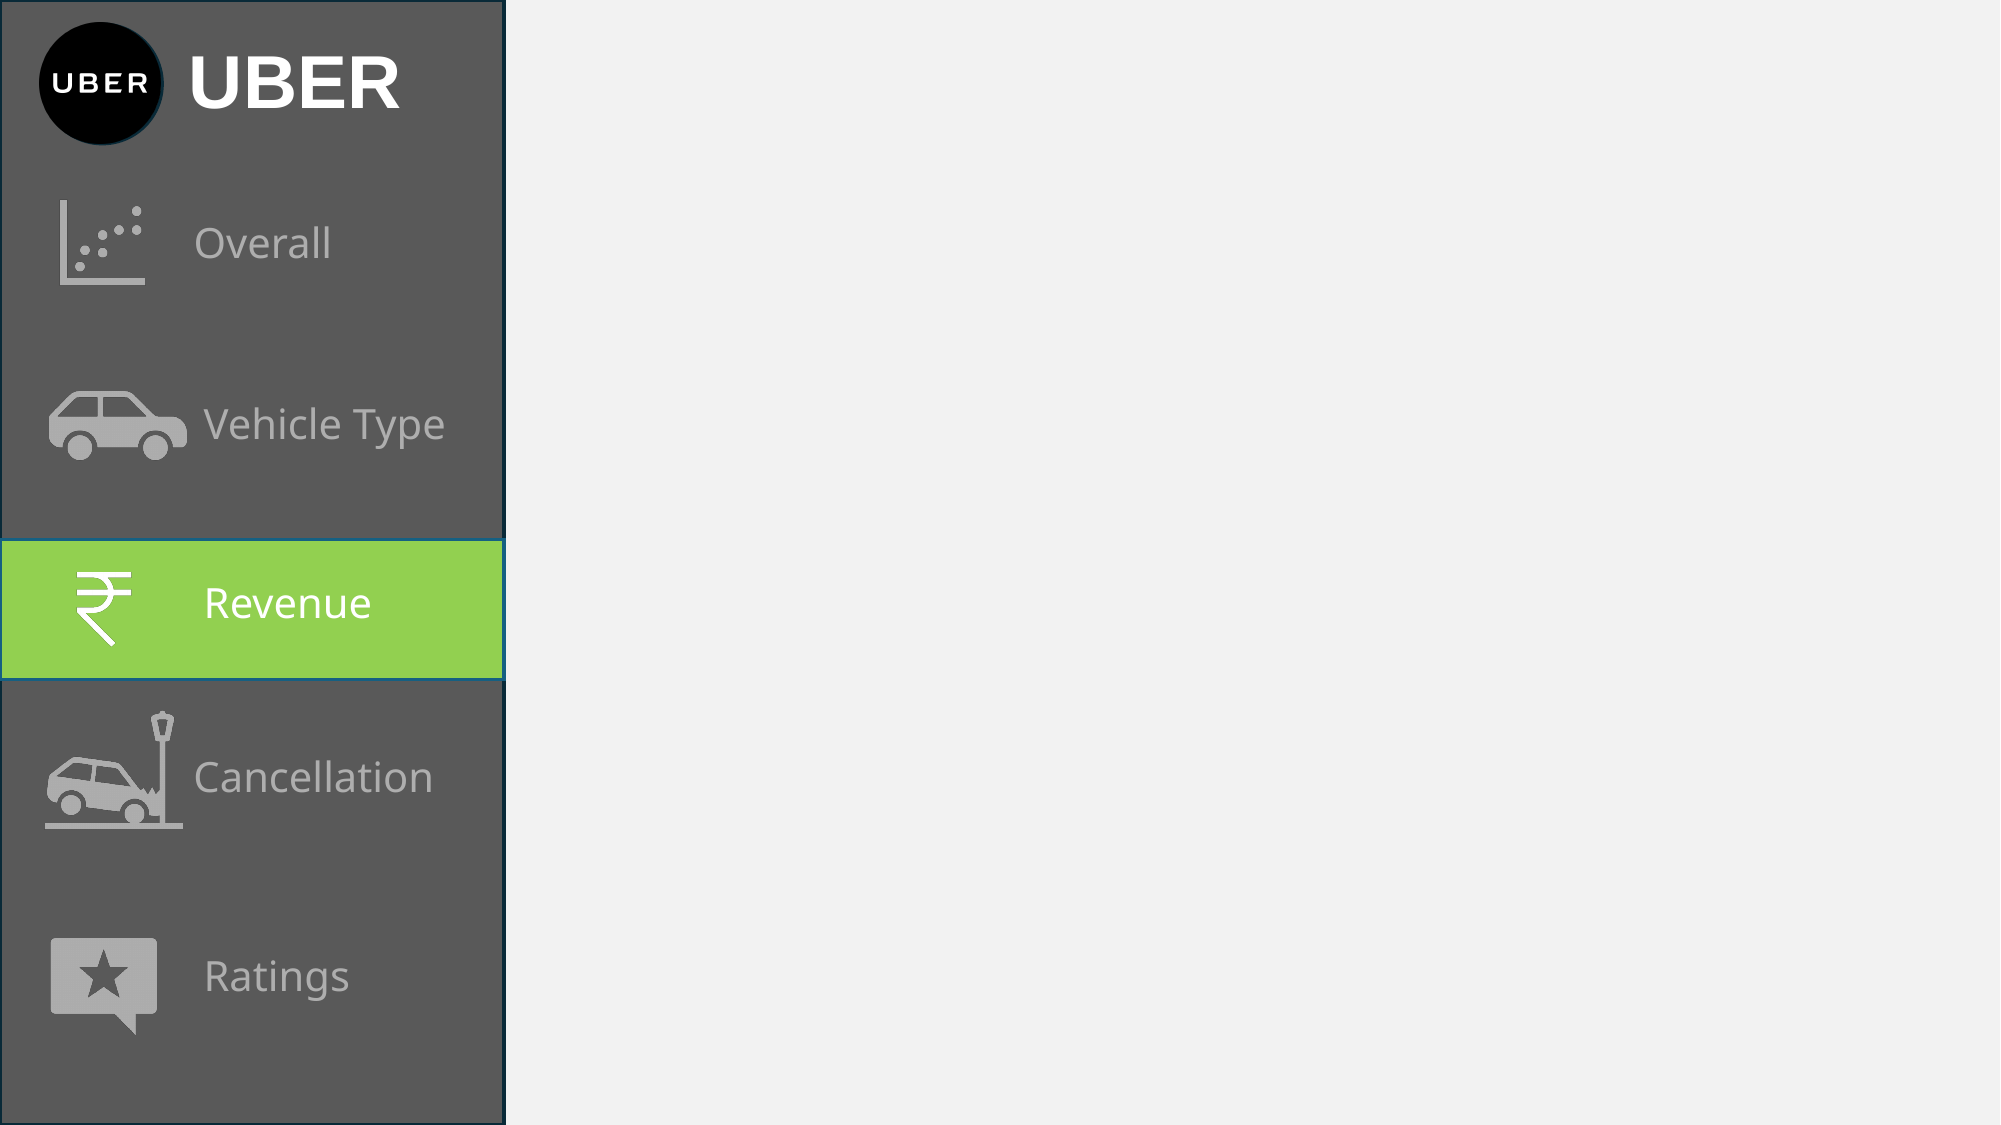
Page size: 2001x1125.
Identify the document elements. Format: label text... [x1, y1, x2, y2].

picture [41, 350, 193, 502]
text_box Vehicle Type [193, 390, 505, 455]
text_box [0, 538, 506, 681]
picture [28, 911, 180, 1063]
text_box Revenue [188, 569, 402, 634]
picture [56, 562, 151, 657]
picture [41, 181, 163, 303]
text_box [0, 681, 506, 1125]
text_box UBER [174, 26, 417, 132]
text_box Ratings [188, 942, 488, 1008]
picture [38, 693, 190, 845]
text_box [0, 0, 506, 538]
picture [38, 21, 162, 145]
text_box Overall [178, 209, 392, 274]
text_box Cancellation [190, 742, 477, 808]
